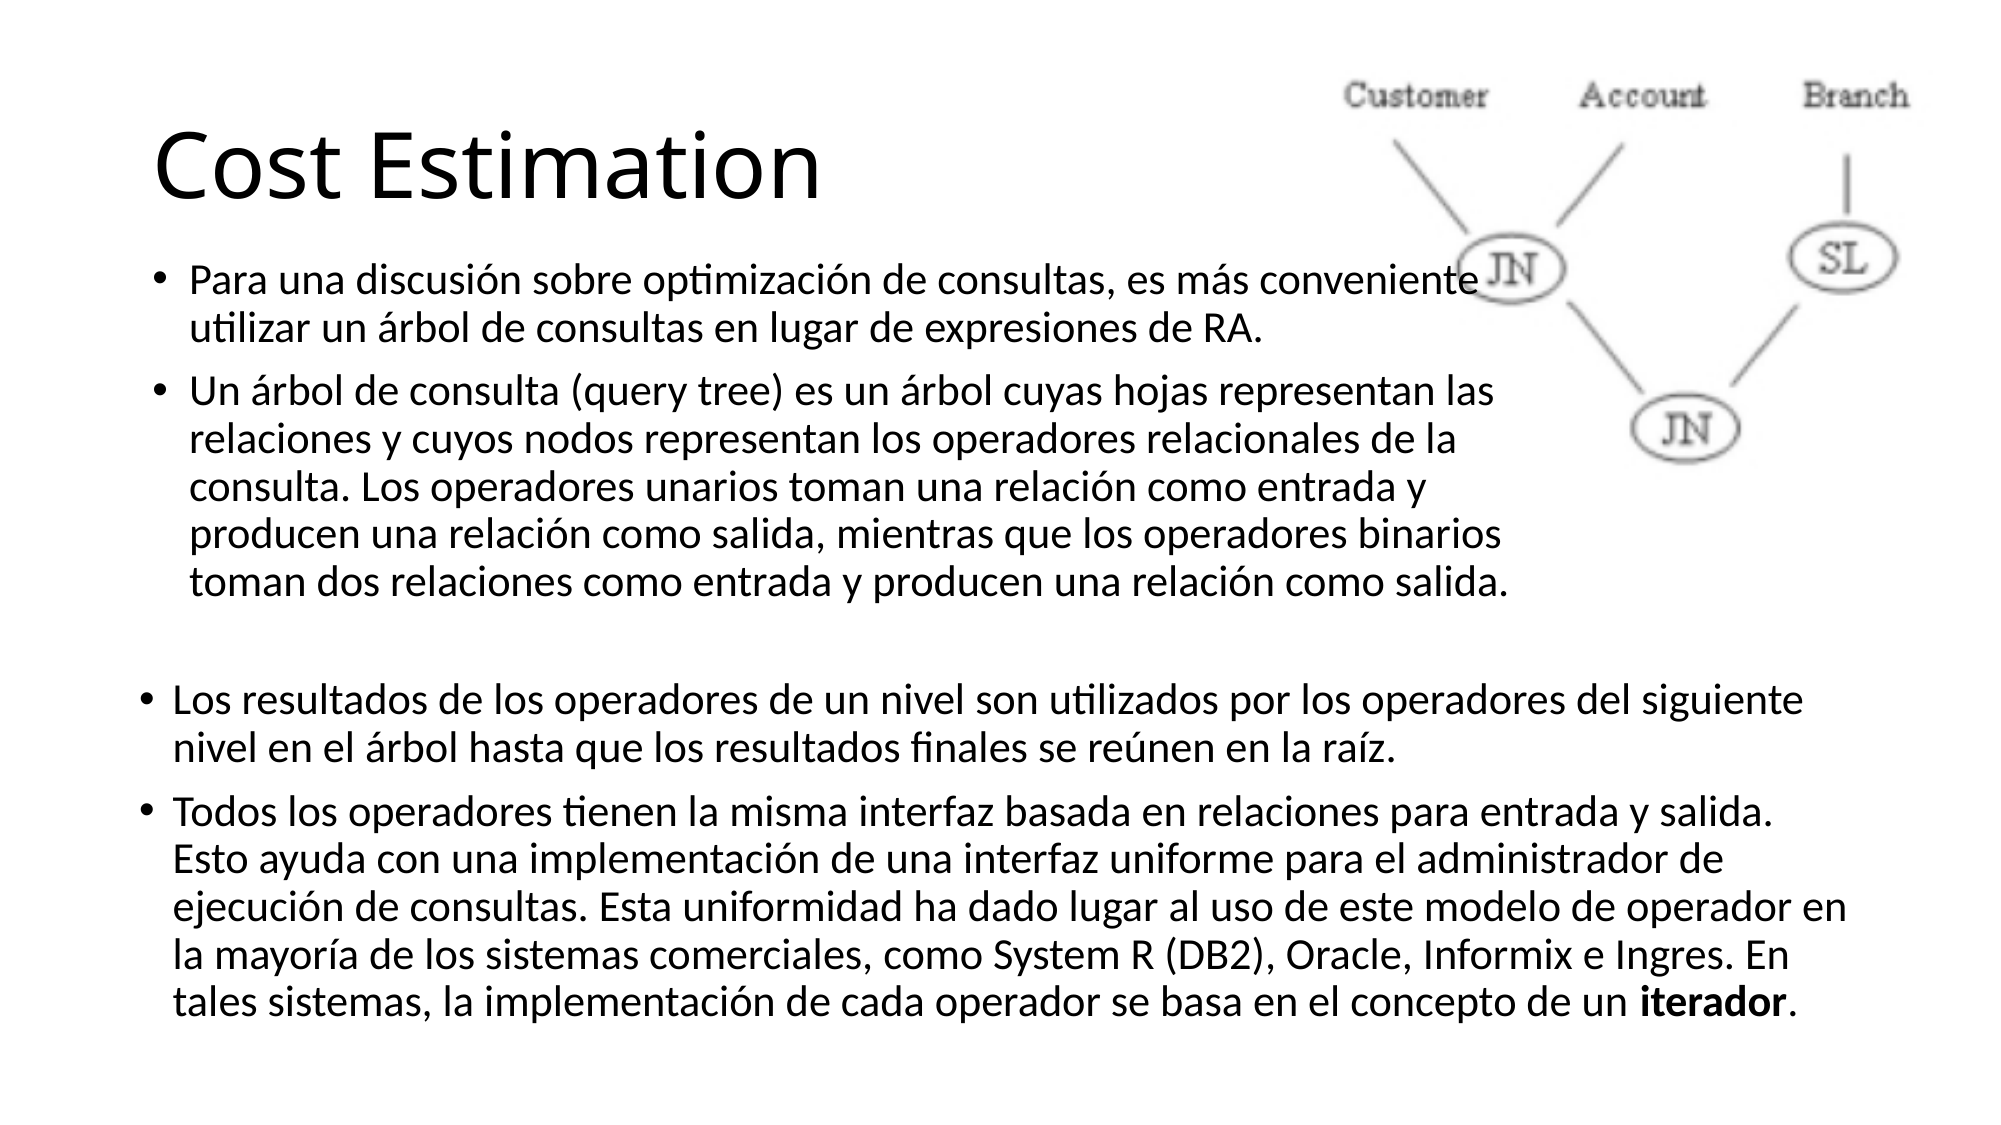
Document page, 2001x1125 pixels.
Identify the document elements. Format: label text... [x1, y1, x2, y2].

text_box Los resultados de los operadores de un nivel son utilizados por los operadores del siguiente nivel en el árbol hasta que los resultados finales se reúnen en la raíz. Todos los operadores tienen la misma interfaz basada en relaciones para entrada y salida. Esto ayuda con una implementación de una interfaz uniforme para el administrador de ejecución de consultas. Esta uniformidad ha dado lugar al uso de este modelo de operador en la mayoría de los sistemas comerciales, como System R (DB2), Oracle, Informix e Ingres. En tales sistemas, la implementación de cada operador se basa en el concepto de un iterador. [124, 669, 1876, 1063]
list Para una discusión sobre optimización de consultas, es más conveniente utilizar un árbol de consultas en lugar de expresiones de RA. Un árbol de consulta (query tree) es un árbol cuyas hojas representan las relaciones y cuyos nodos representan los operadores relacionales de la consulta. Los operadores unarios toman una relación como entrada y producen una relación como salida, mientras que los operadores binarios toman dos relaciones como entrada y producen una relación como salida. [137, 248, 1533, 645]
title Cost Estimation [137, 59, 1307, 248]
picture [1307, 46, 1968, 480]
